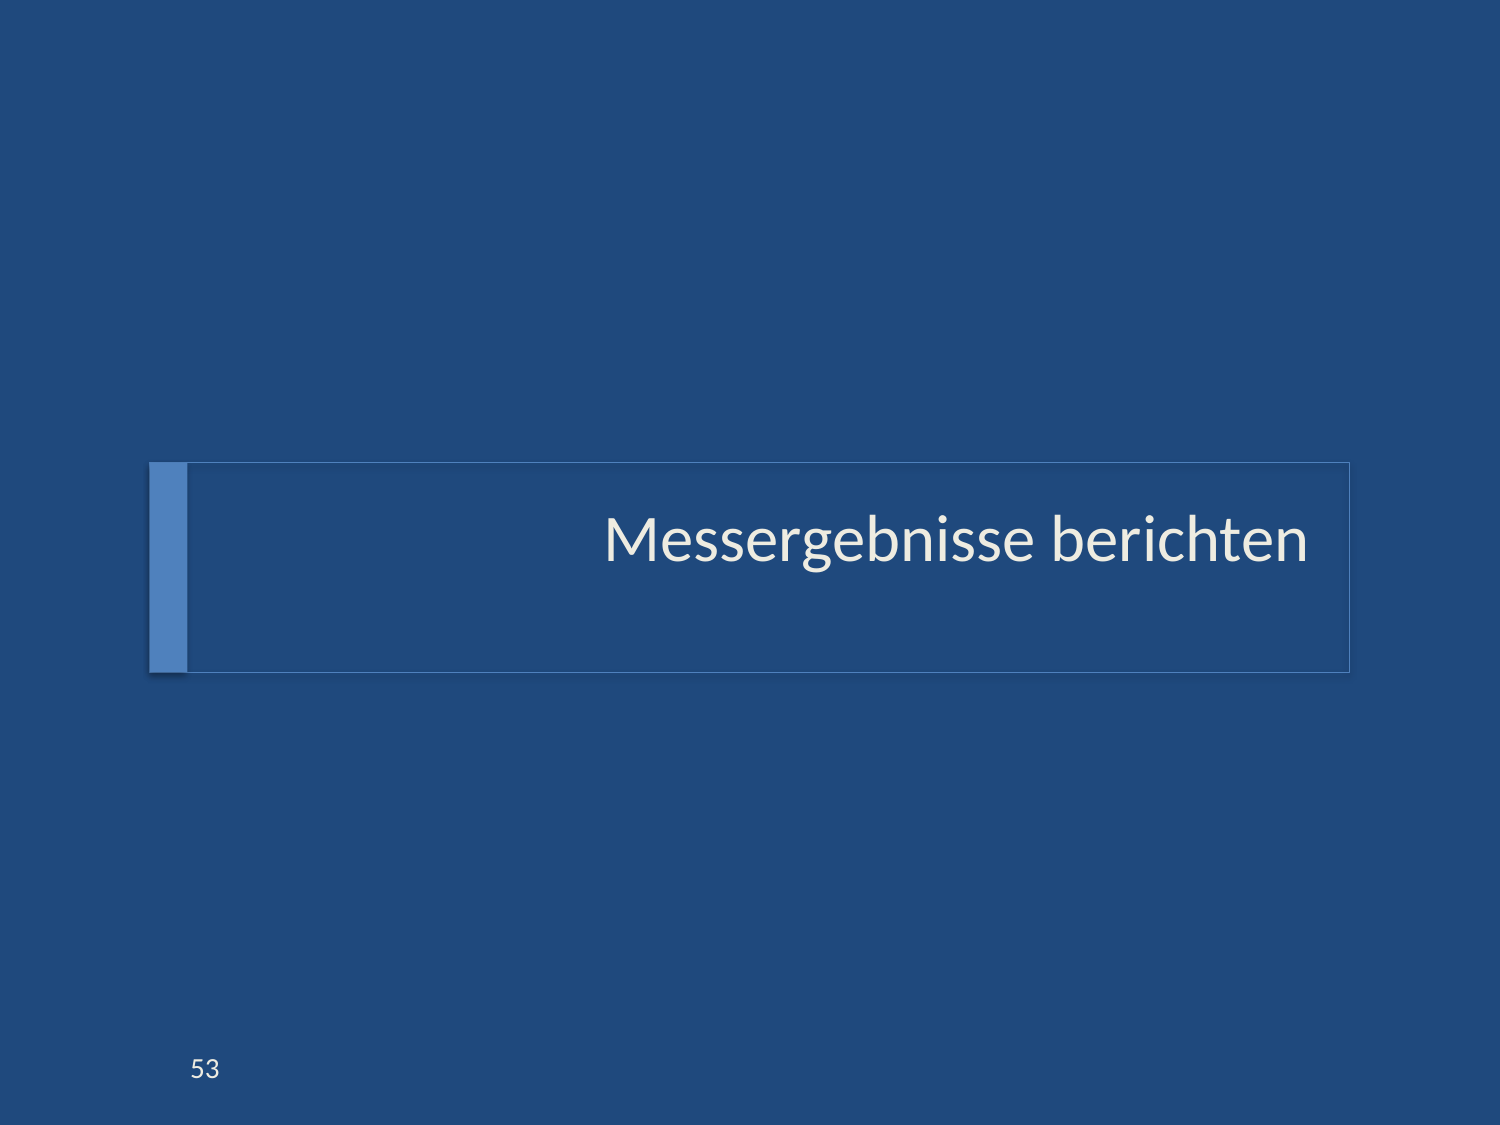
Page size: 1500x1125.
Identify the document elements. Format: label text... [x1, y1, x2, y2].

title Messergebnisse berichten [200, 487, 1325, 663]
slide_number 53 [175, 1042, 425, 1103]
